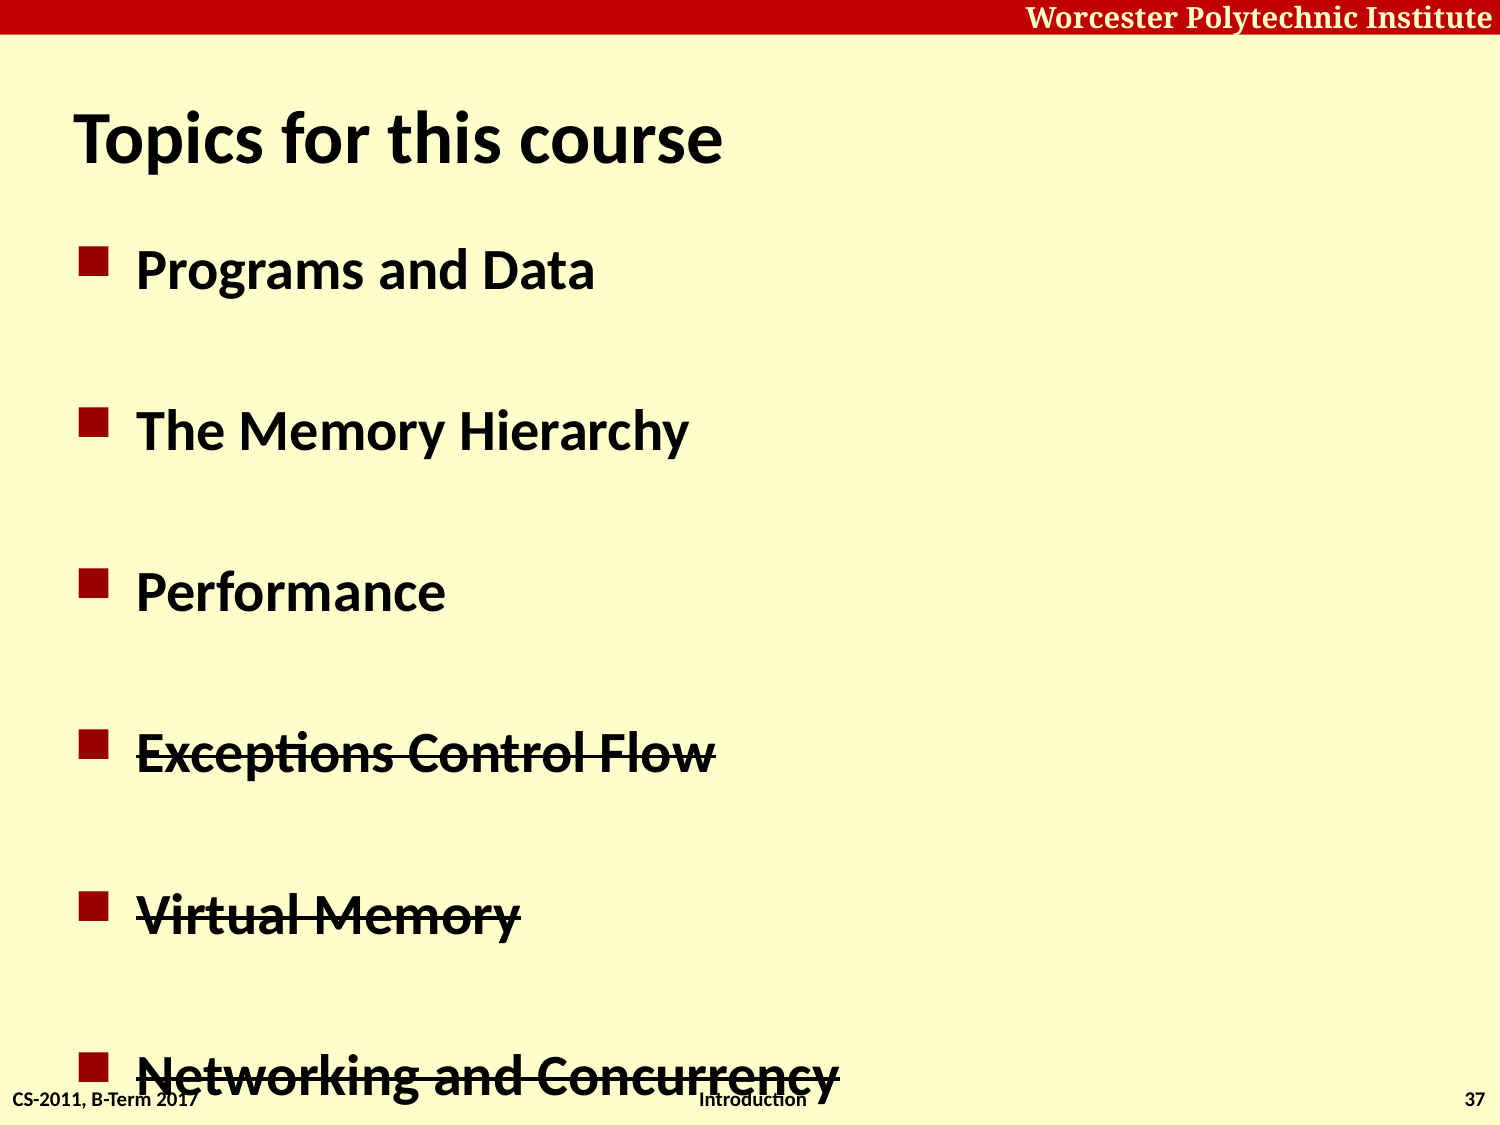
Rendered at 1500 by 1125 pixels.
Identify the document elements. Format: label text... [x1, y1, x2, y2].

title Topics for this course [58, 71, 1305, 197]
slide_number 37 [1460, 1085, 1486, 1111]
list Programs and Data The Memory Hierarchy Performance Exceptions Control Flow Virtual Memory Networking and Concurrency [64, 223, 1361, 1040]
footer Introduction [691, 1084, 809, 1111]
slide_number CS-2011, B-Term 2017 [12, 1085, 205, 1111]
